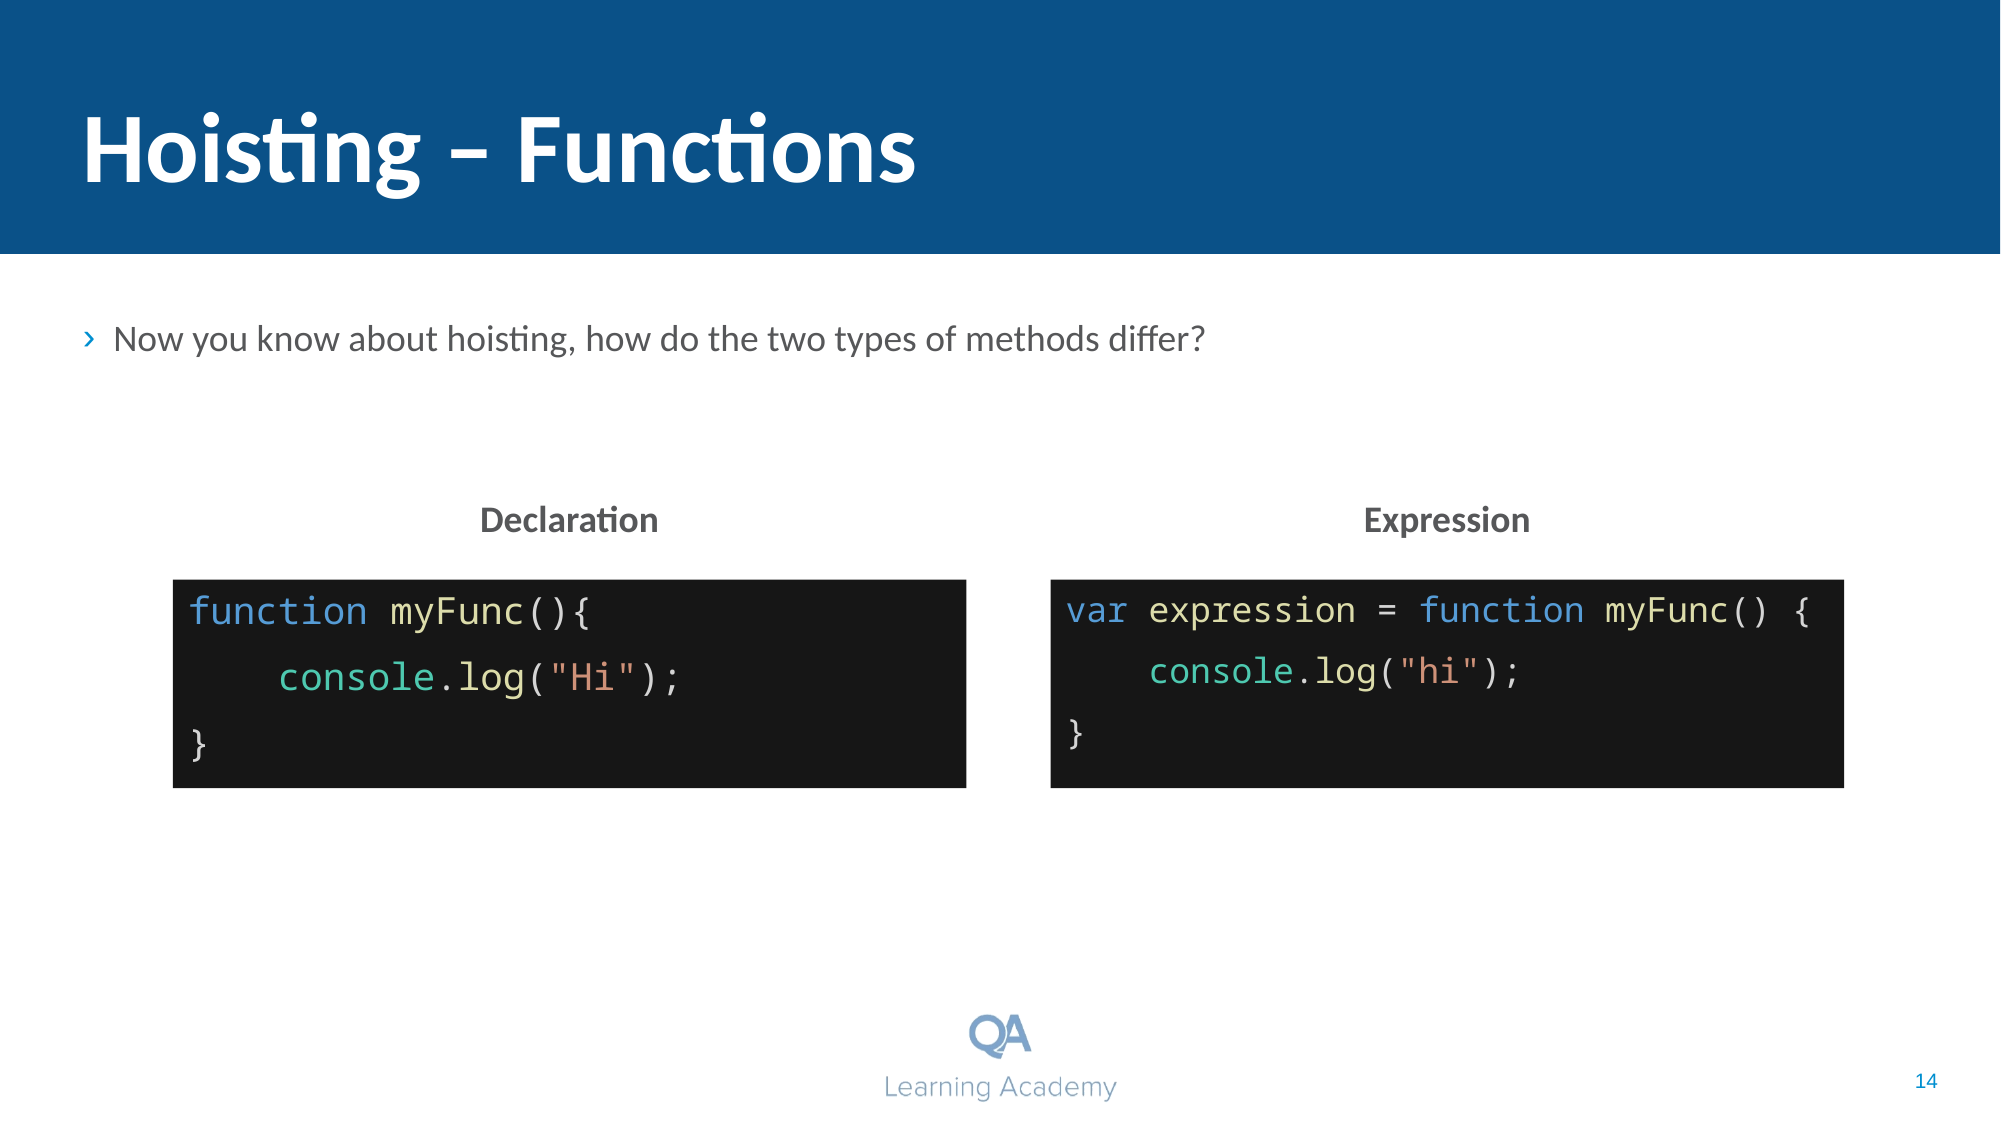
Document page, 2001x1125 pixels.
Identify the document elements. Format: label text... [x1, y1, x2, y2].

text_box var expression = function myFunc() { console.log("hi"); } [1050, 579, 1845, 789]
title Hoisting – Functions [67, 20, 1565, 210]
list Now you know about hoisting, how do the two types of methods differ? [67, 306, 1939, 1000]
text_box function myFunc(){ console.log("Hi"); } [172, 579, 967, 789]
text_box Declaration [172, 487, 967, 548]
text_box Expression [1050, 487, 1845, 548]
